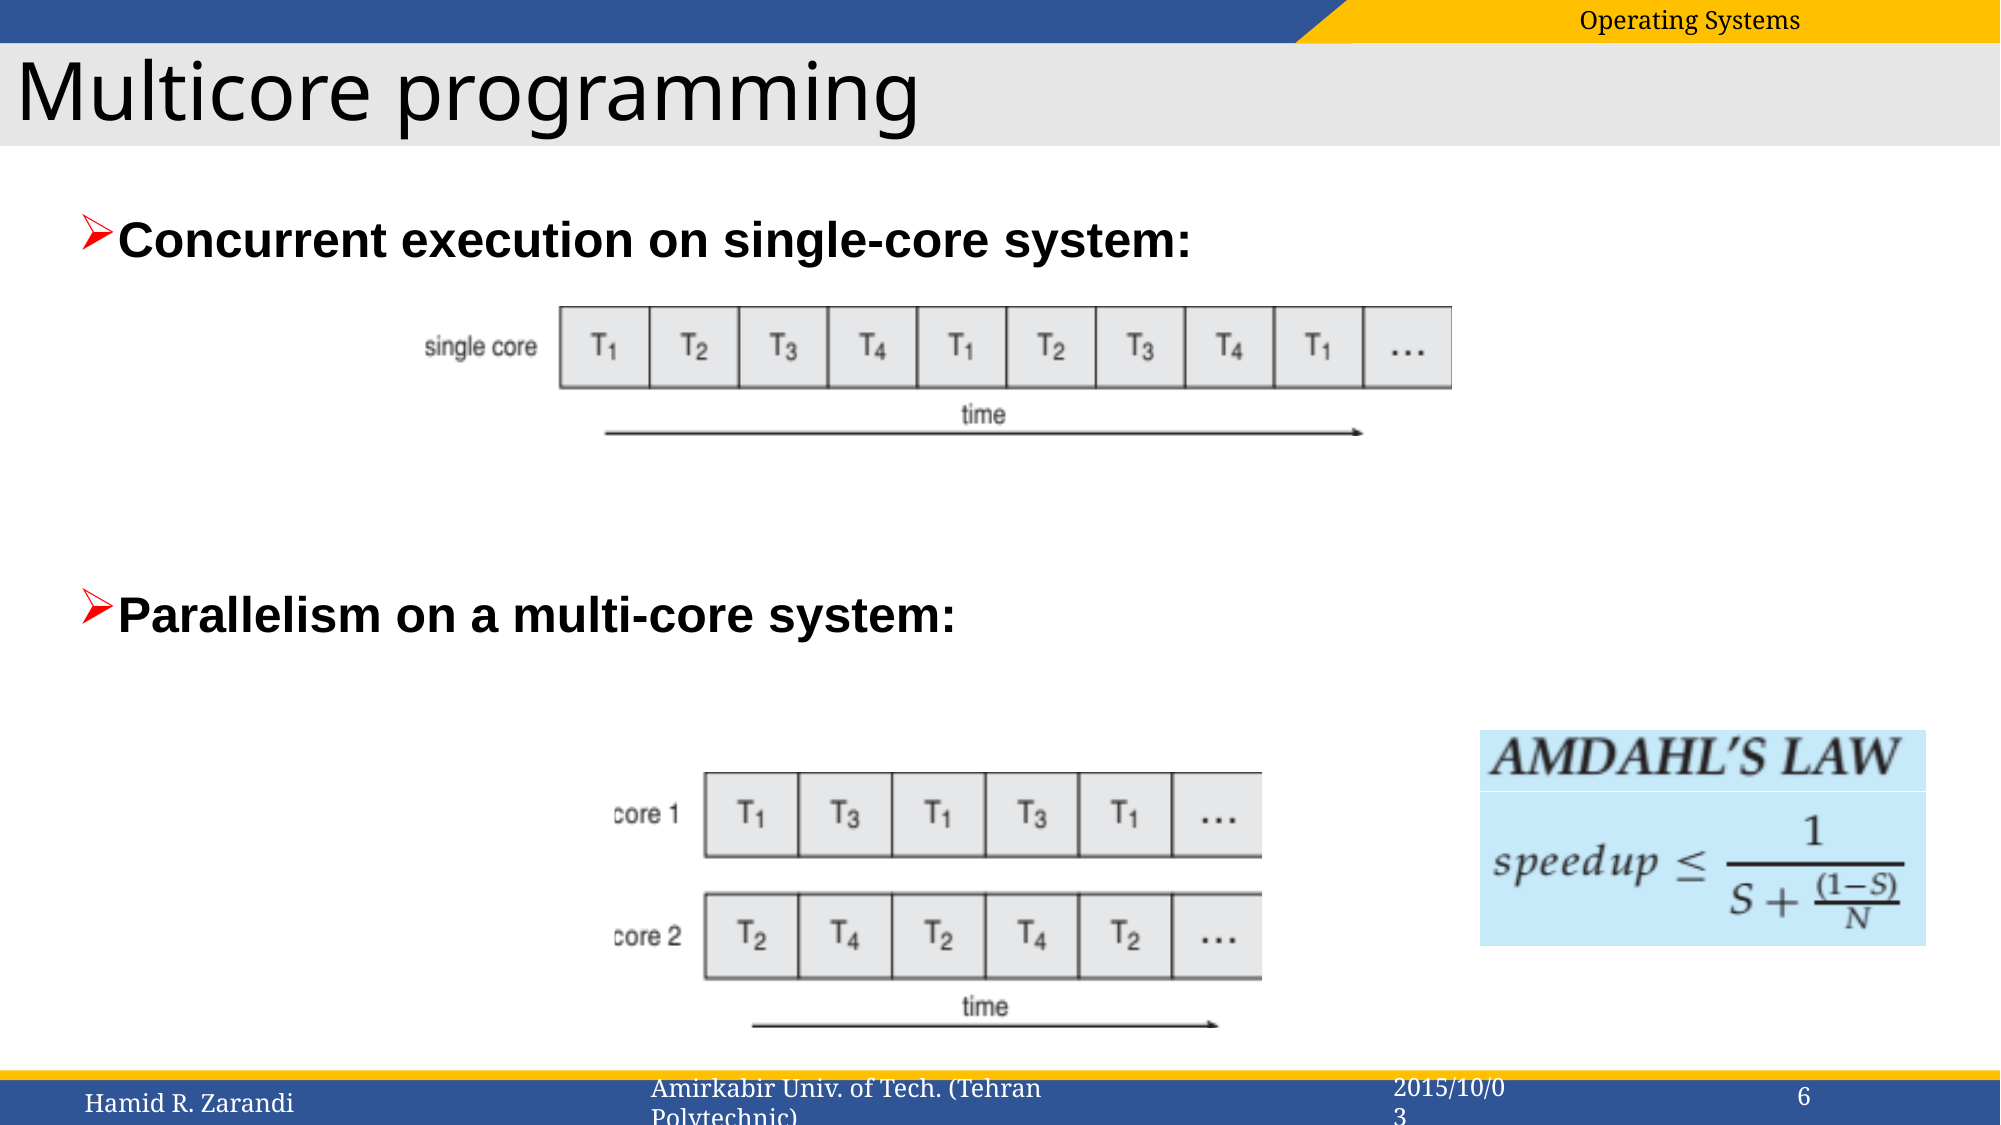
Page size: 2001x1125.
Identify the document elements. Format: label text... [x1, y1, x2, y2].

title Multicore programming [0, 43, 2000, 146]
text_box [1480, 730, 1926, 946]
picture [614, 772, 1263, 1028]
picture [424, 306, 1452, 436]
list Concurrent execution on single-core system: Parallelism on a multi-core system: [63, 207, 1937, 1014]
